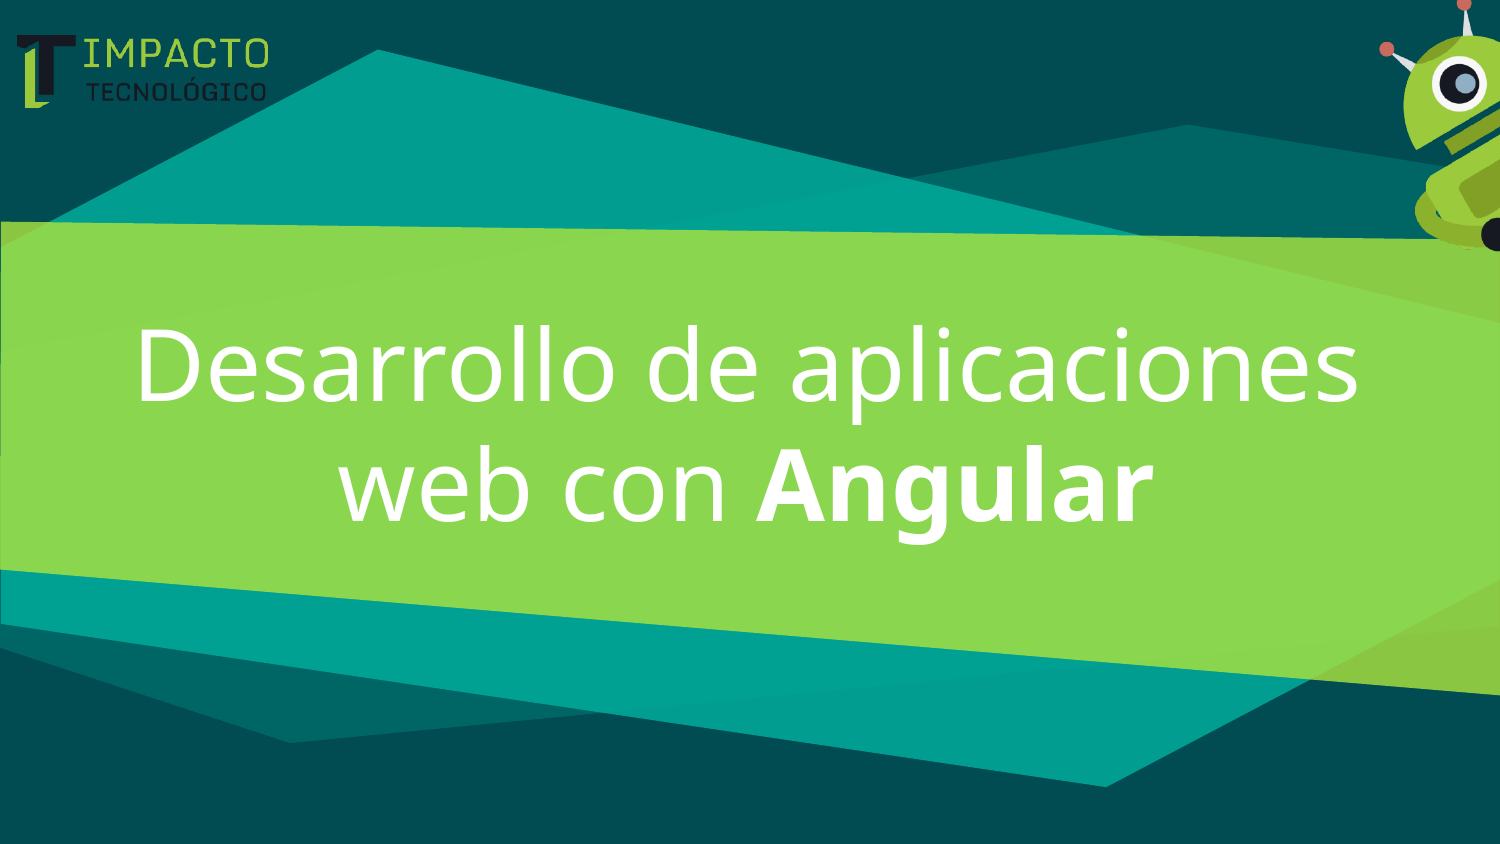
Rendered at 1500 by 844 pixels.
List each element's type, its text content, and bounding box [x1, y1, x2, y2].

picture [1376, 0, 1500, 254]
picture [17, 19, 268, 123]
title Desarrollo de aplicaciones web con Angular [108, 326, 1387, 517]
